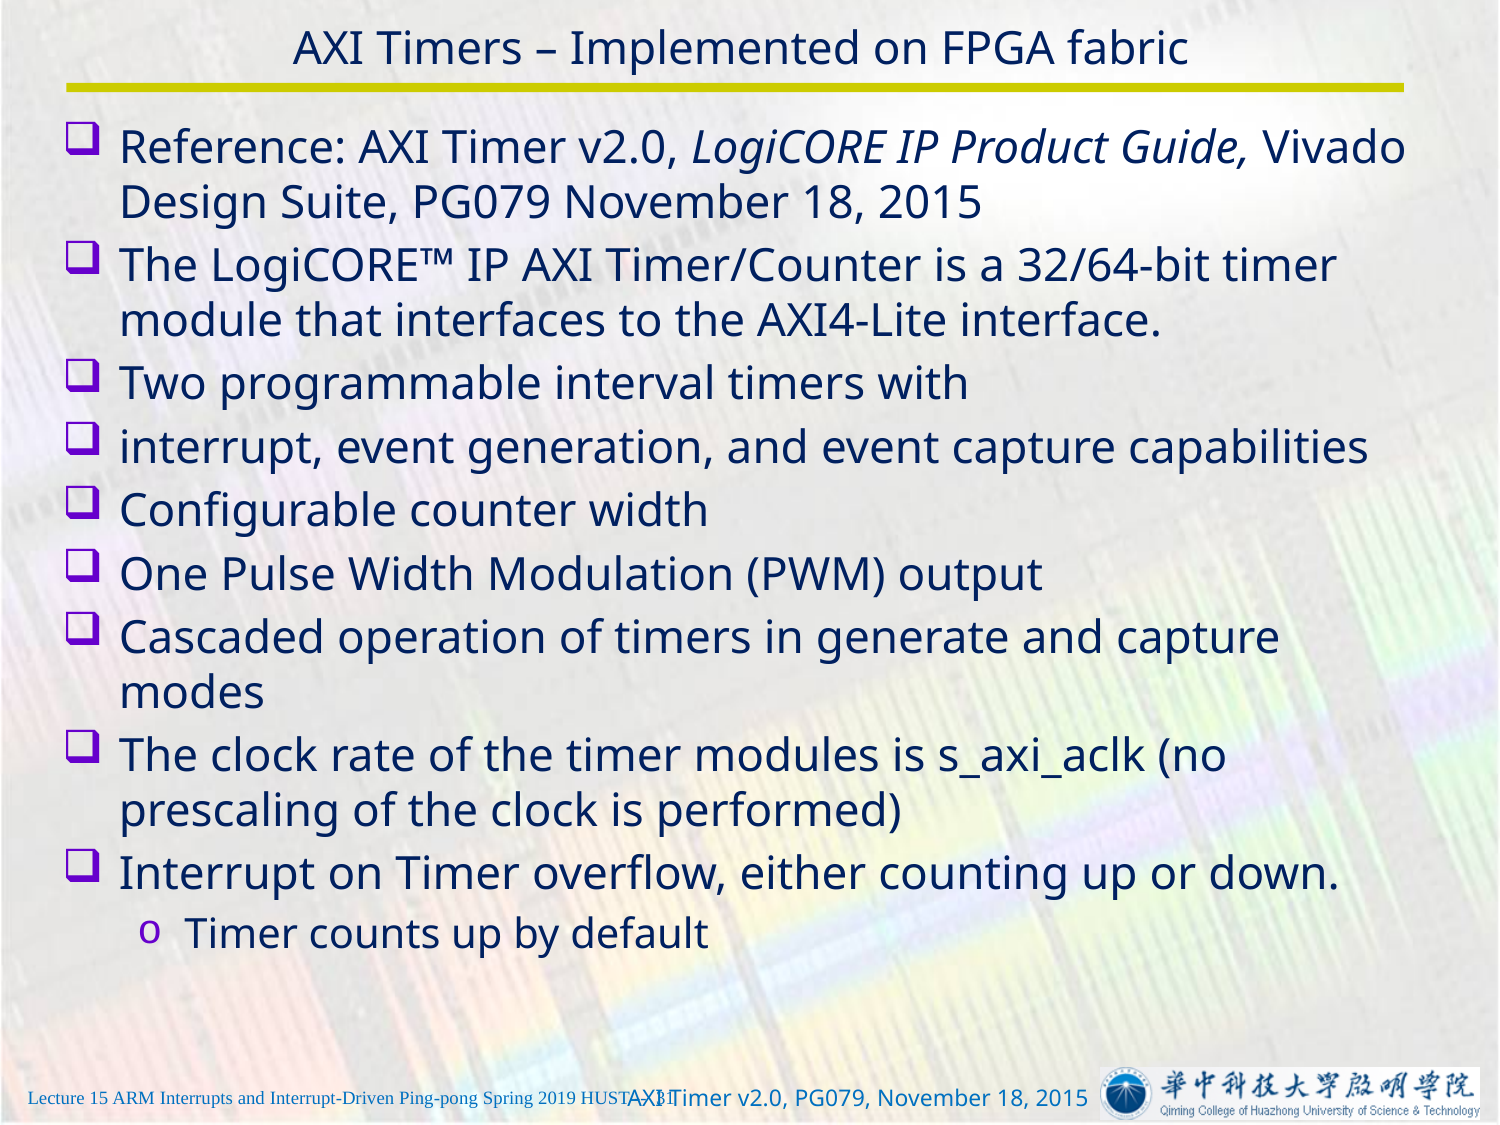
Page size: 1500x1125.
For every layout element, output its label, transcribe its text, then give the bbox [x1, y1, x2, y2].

picture [0, 0, 1500, 1125]
list Reference: AXI Timer v2.0, LogiCORE IP Product Guide, Vivado Design Suite, PG079 November 18, 2015 The LogiCORE™ IP AXI Timer/Counter is a 32/64-bit timer module that interfaces to the AXI4-Lite interface. Two programmable interval timers with interrupt, event generation, and event capture capabilities Configurable counter width One Pulse Width Modulation (PWM) output Cascaded operation of timers in generate and capture modes The clock rate of the timer modules is s_axi_aclk (no prescaling of the clock is performed) Interrupt on Timer overflow, either counting up or down. Timer counts up by default [47, 110, 1436, 1034]
title AXI Timers – Implemented on FPGA fabric [28, 19, 1454, 65]
text_box AXI Timer v2.0, PG079, November 18, 2015 [612, 1076, 1238, 1119]
